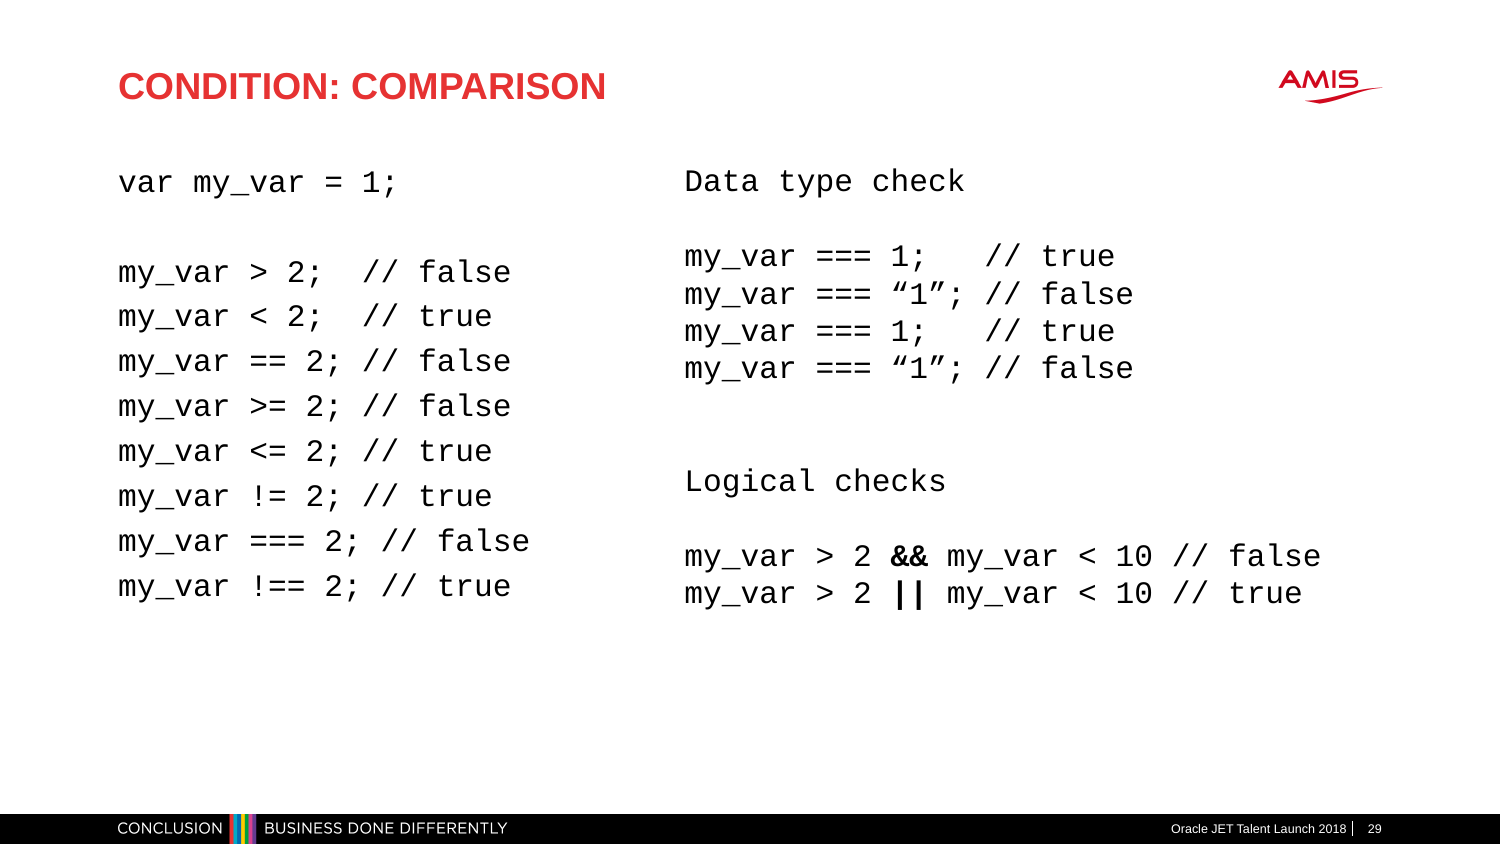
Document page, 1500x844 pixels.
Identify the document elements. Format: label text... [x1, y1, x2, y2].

picture [1205, 58, 1388, 106]
slide_number 29 [1358, 820, 1382, 839]
title CONDITION: COMPARISON [118, 47, 1205, 130]
footer Oracle JET Talent Launch 2018 [814, 820, 1347, 839]
picture [0, 814, 236, 844]
list var my_var = 1; my_var > 2; // false my_var < 2; // true my_var == 2; // false my_var >= 2; // false my_var <= 2; // true my_var != 2; // true my_var === 2; // false my_var !== 2; // true [118, 153, 1205, 774]
picture [239, 814, 1500, 844]
text_box Data type check my_var === 1; // true my_var === “1”; // false my_var === 1; // true my_var === “1”; // false Logical checks my_var > 2 && my_var < 10 // false my_var > 2 || my_var < 10 // true [684, 160, 1347, 723]
